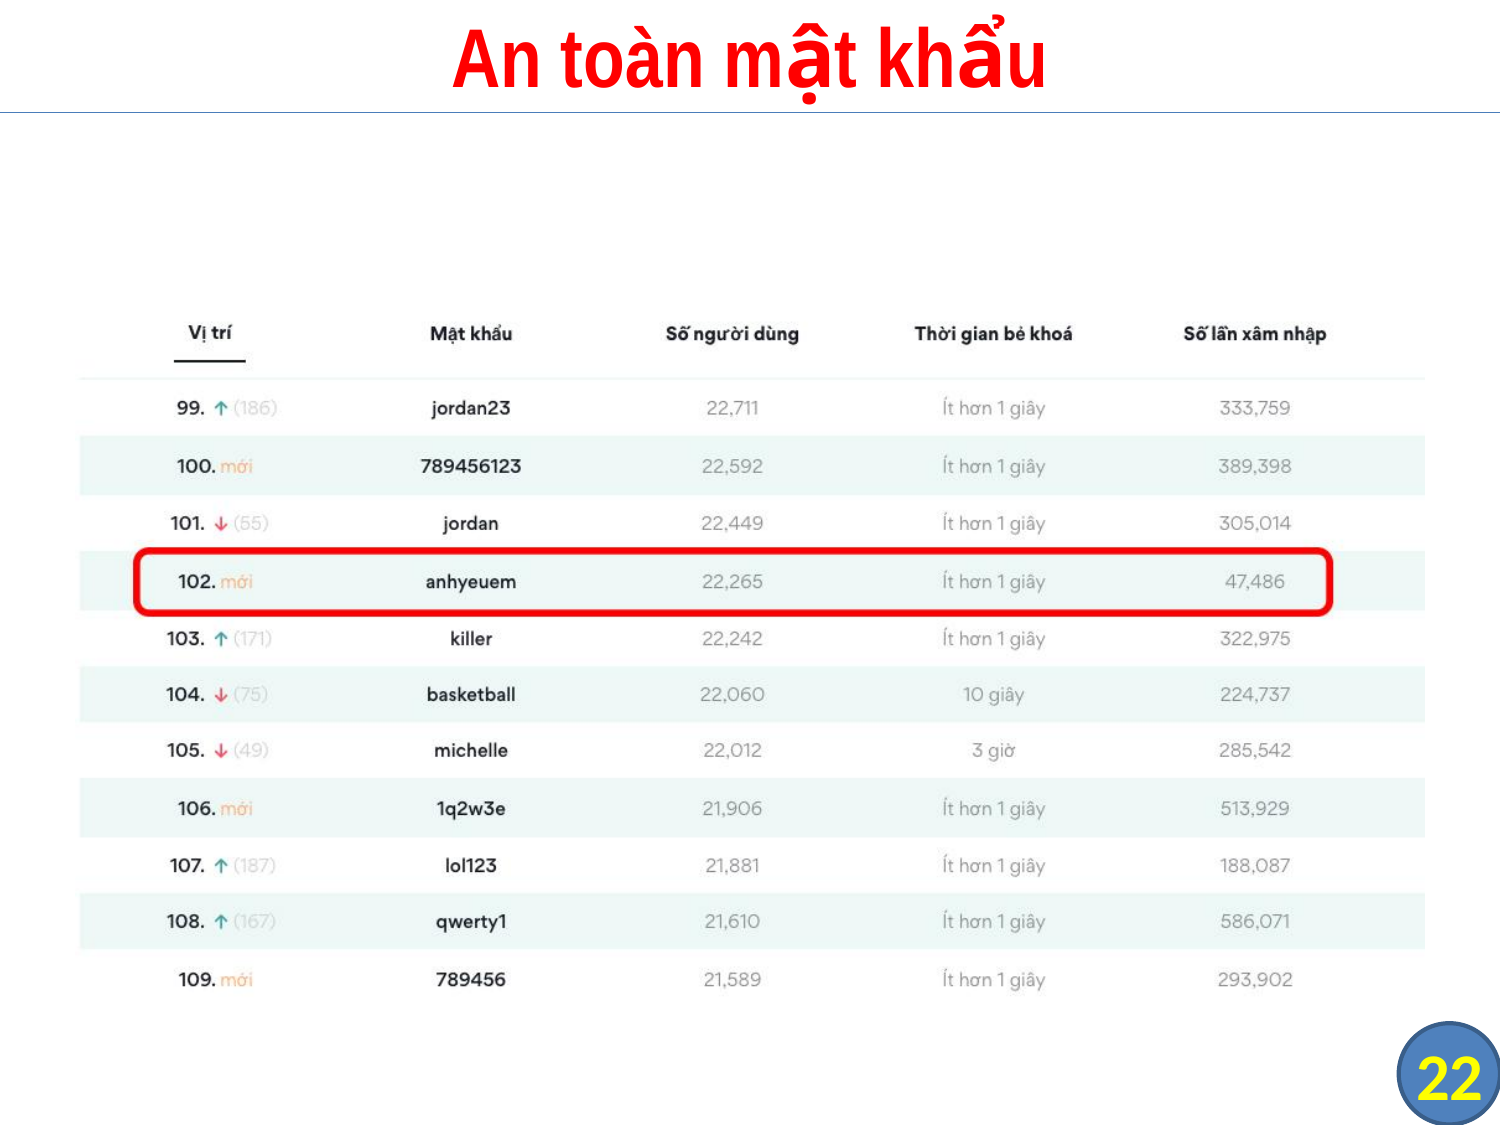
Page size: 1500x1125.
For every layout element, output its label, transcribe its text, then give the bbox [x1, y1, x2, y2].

title An toàn mật khẩu [0, 0, 1500, 113]
slide_number ‹#› [1399, 1023, 1500, 1125]
picture [74, 282, 1426, 1001]
